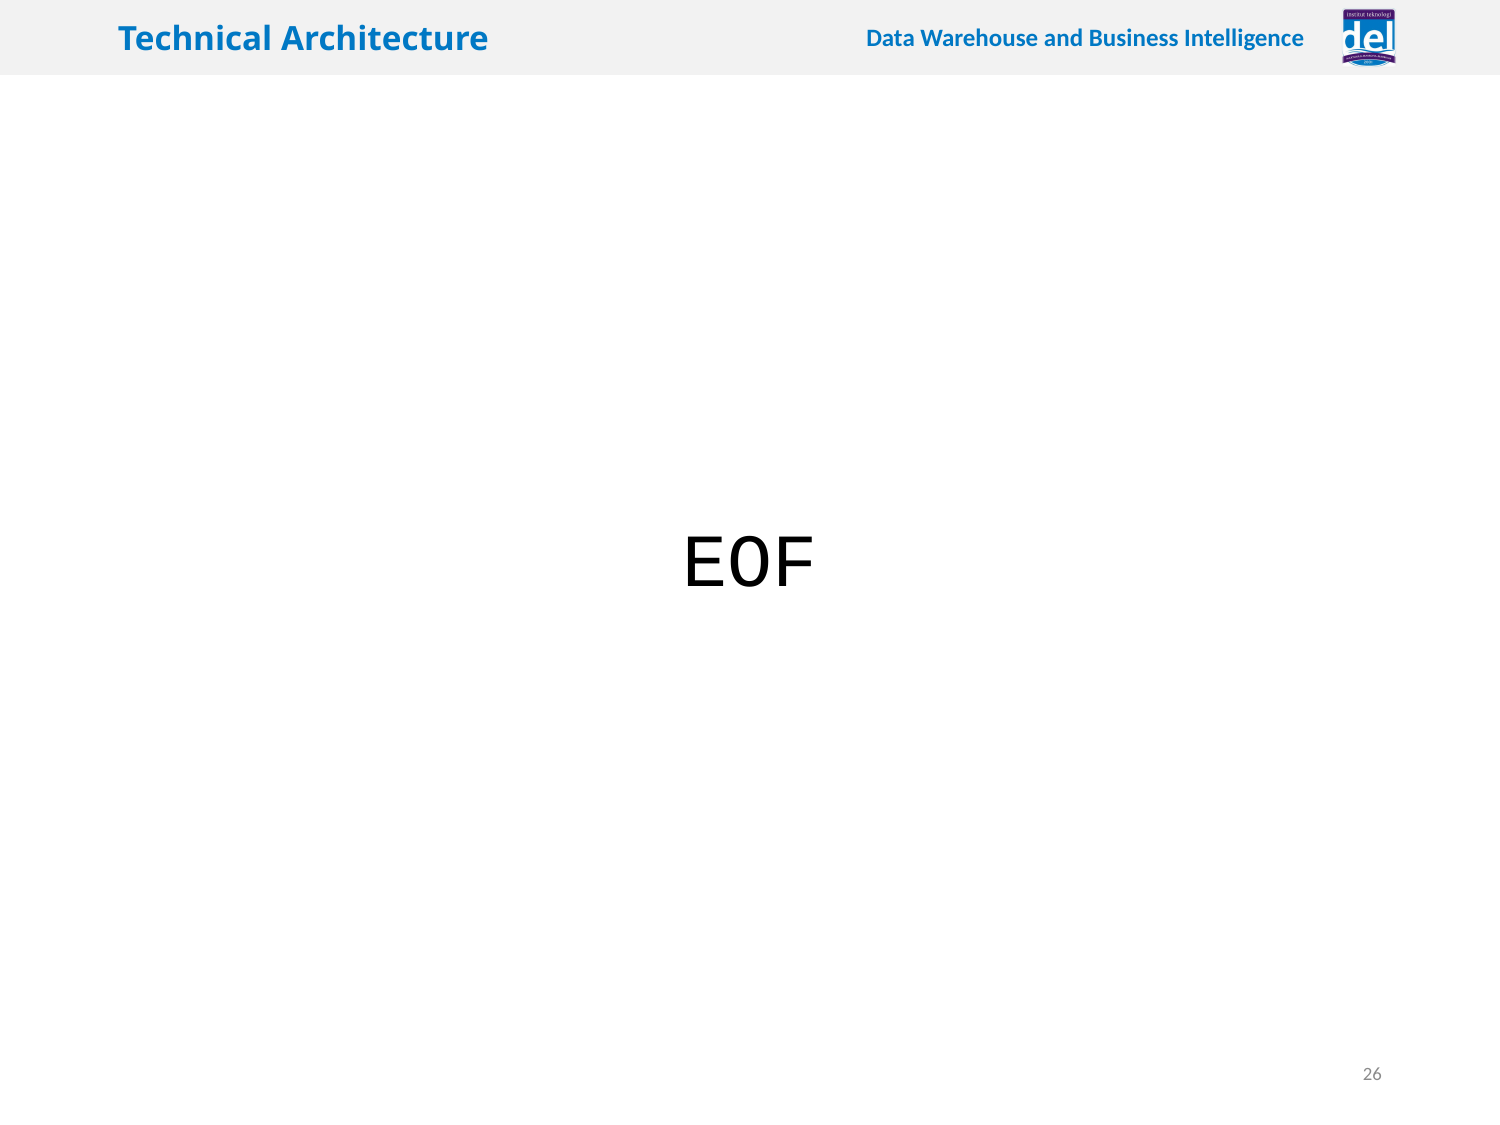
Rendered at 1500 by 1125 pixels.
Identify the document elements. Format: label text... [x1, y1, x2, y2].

picture [1344, 10, 1394, 65]
slide_number 26 [1059, 1042, 1397, 1103]
list EOF [103, 205, 1397, 920]
